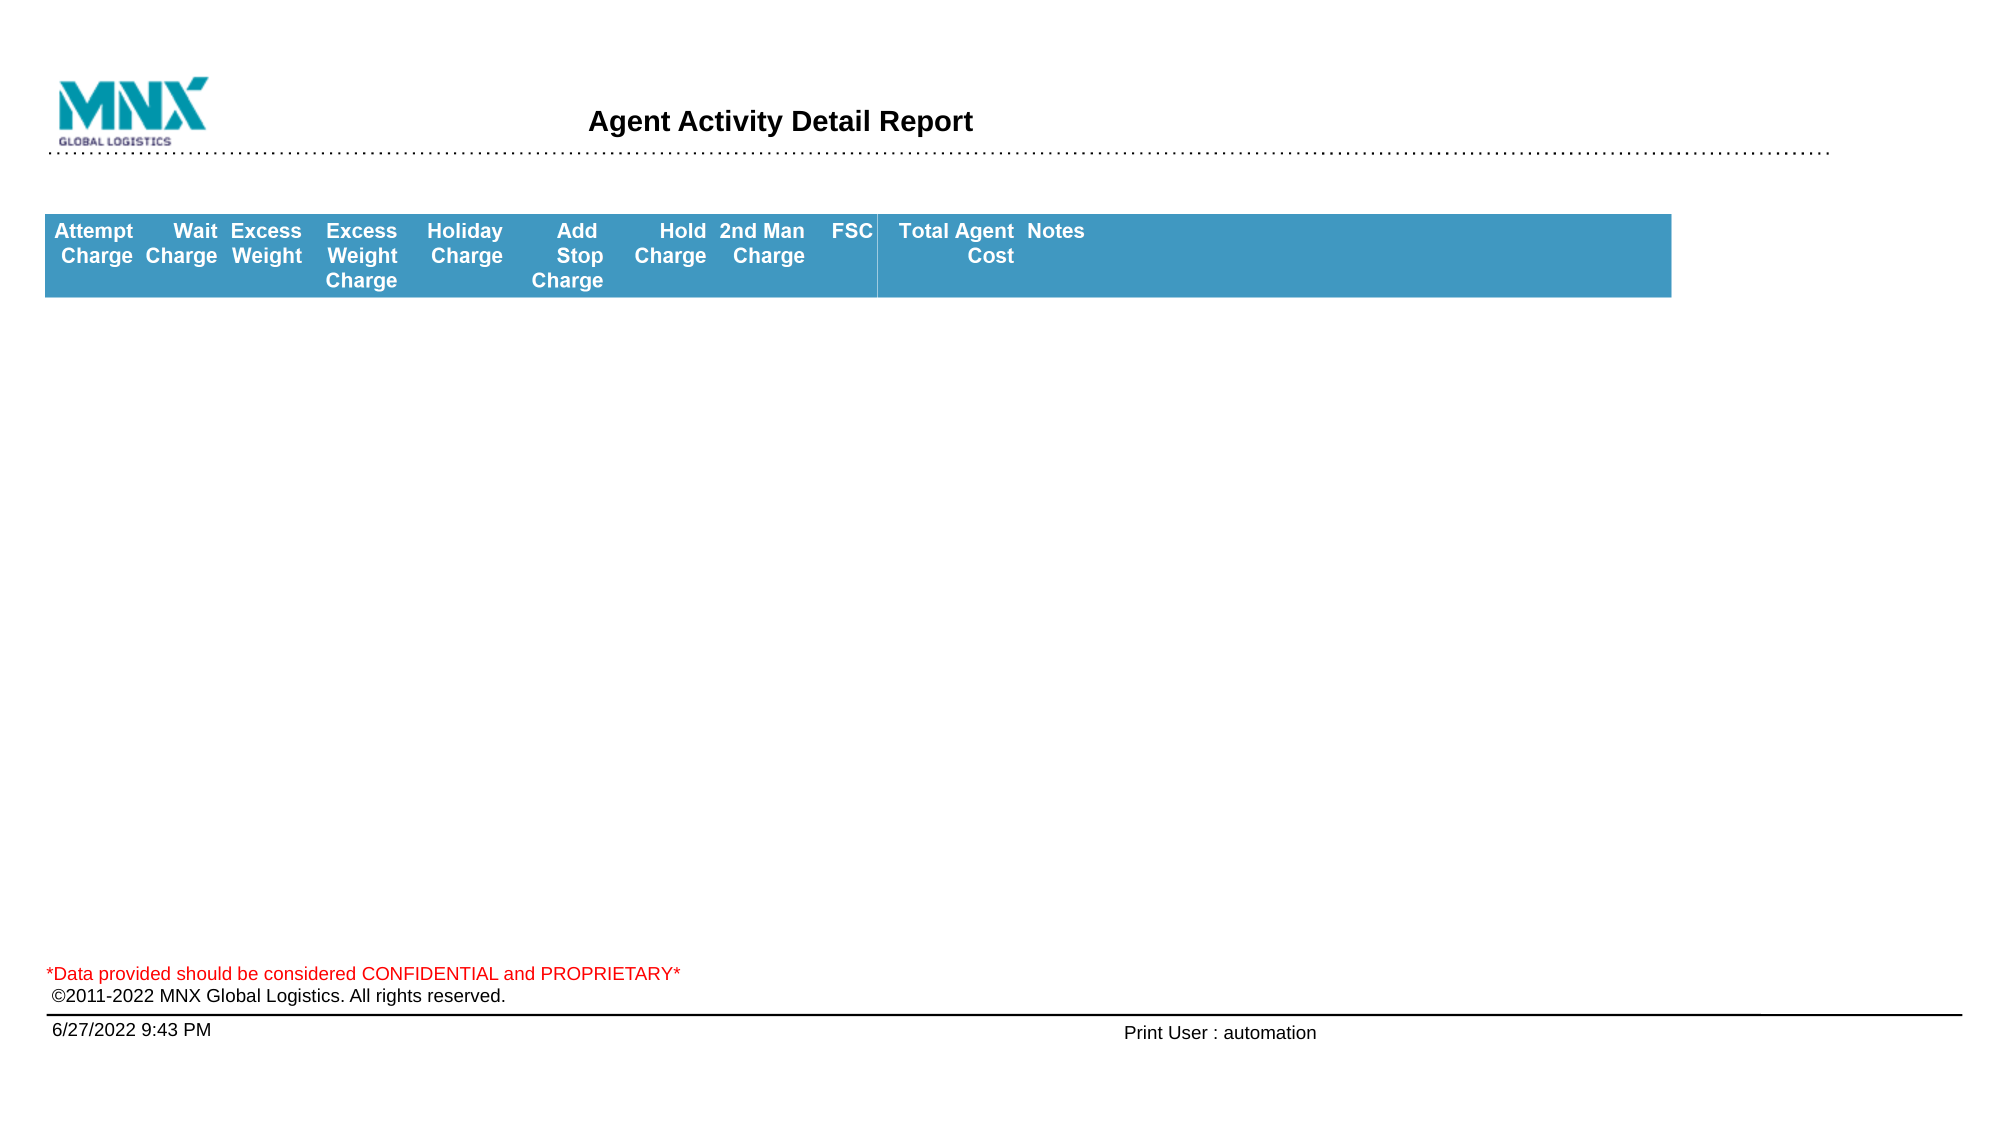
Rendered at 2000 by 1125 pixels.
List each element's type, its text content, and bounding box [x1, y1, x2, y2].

text_box Agent Activity Detail Report [352, 98, 1210, 141]
text_box ©2011-2022 MNX Global Logistics. All rights reserved. [46, 983, 1687, 1005]
text_box Print User : automation [979, 1020, 1462, 1050]
text_box *Data provided should be considered CONFIDENTIAL and PROPRIETARY* [46, 962, 1687, 983]
text_box 6/27/2022 9:43 PM [52, 1017, 351, 1050]
picture [44, 214, 1672, 335]
picture [44, 74, 256, 148]
